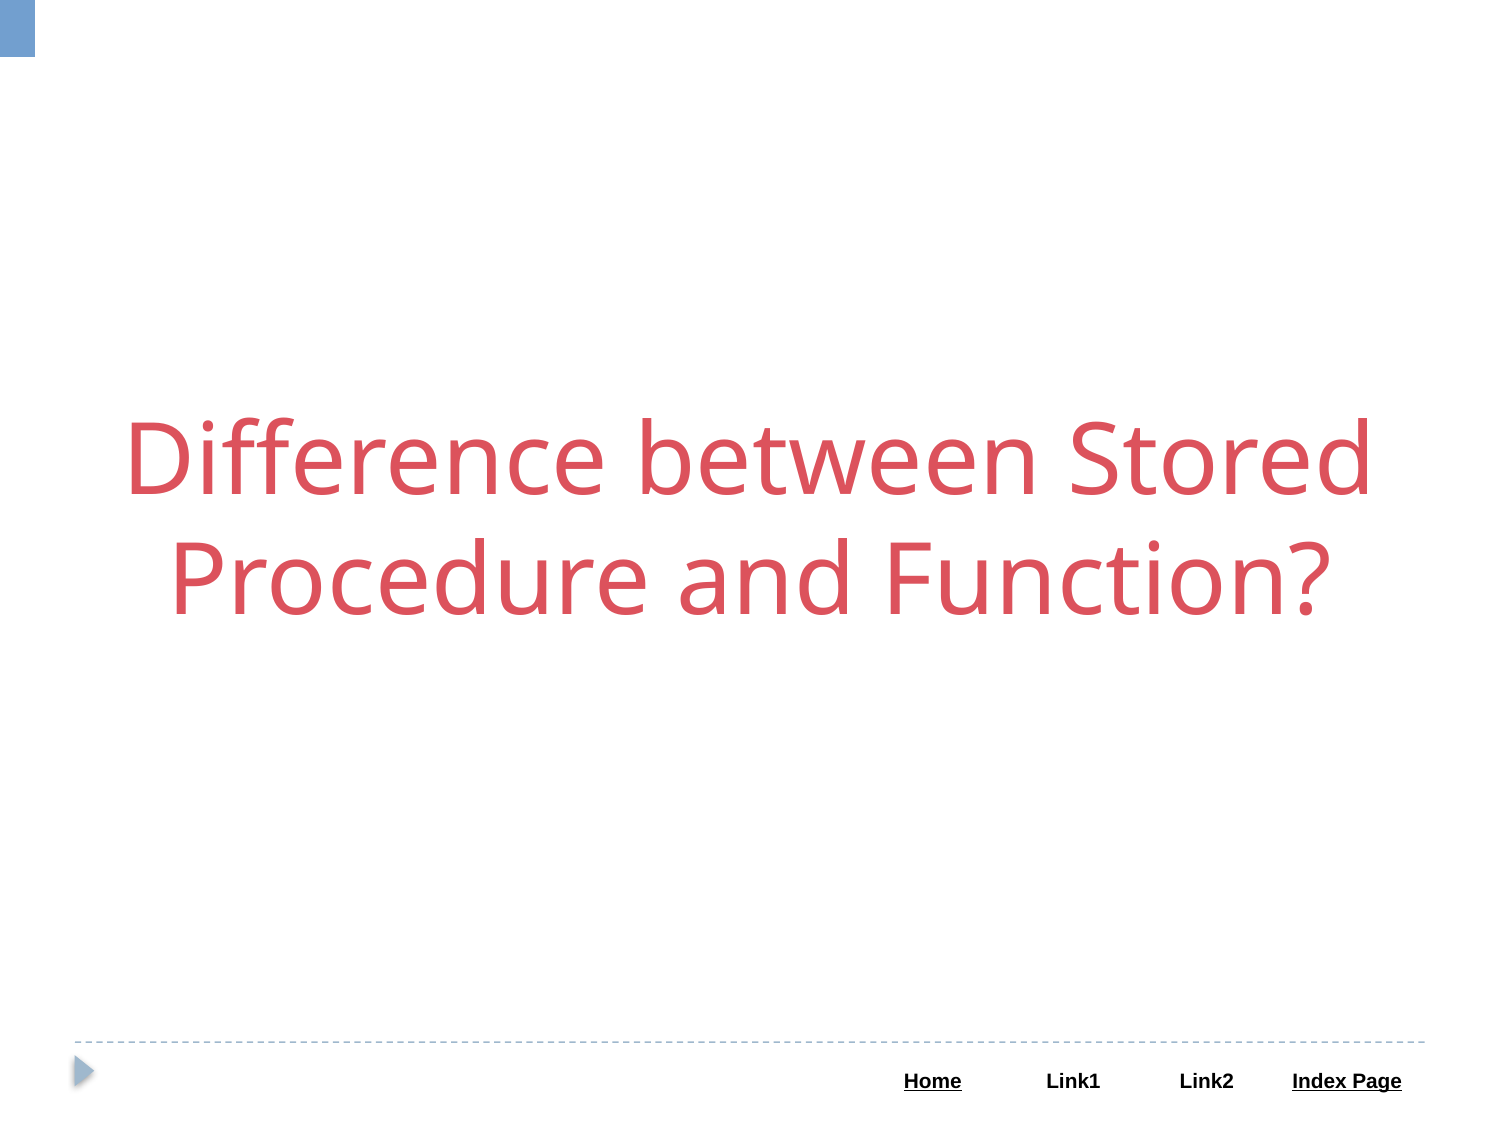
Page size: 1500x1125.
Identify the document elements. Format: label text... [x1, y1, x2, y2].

text_box Difference between Stored Procedure and Function? [24, 387, 1475, 513]
